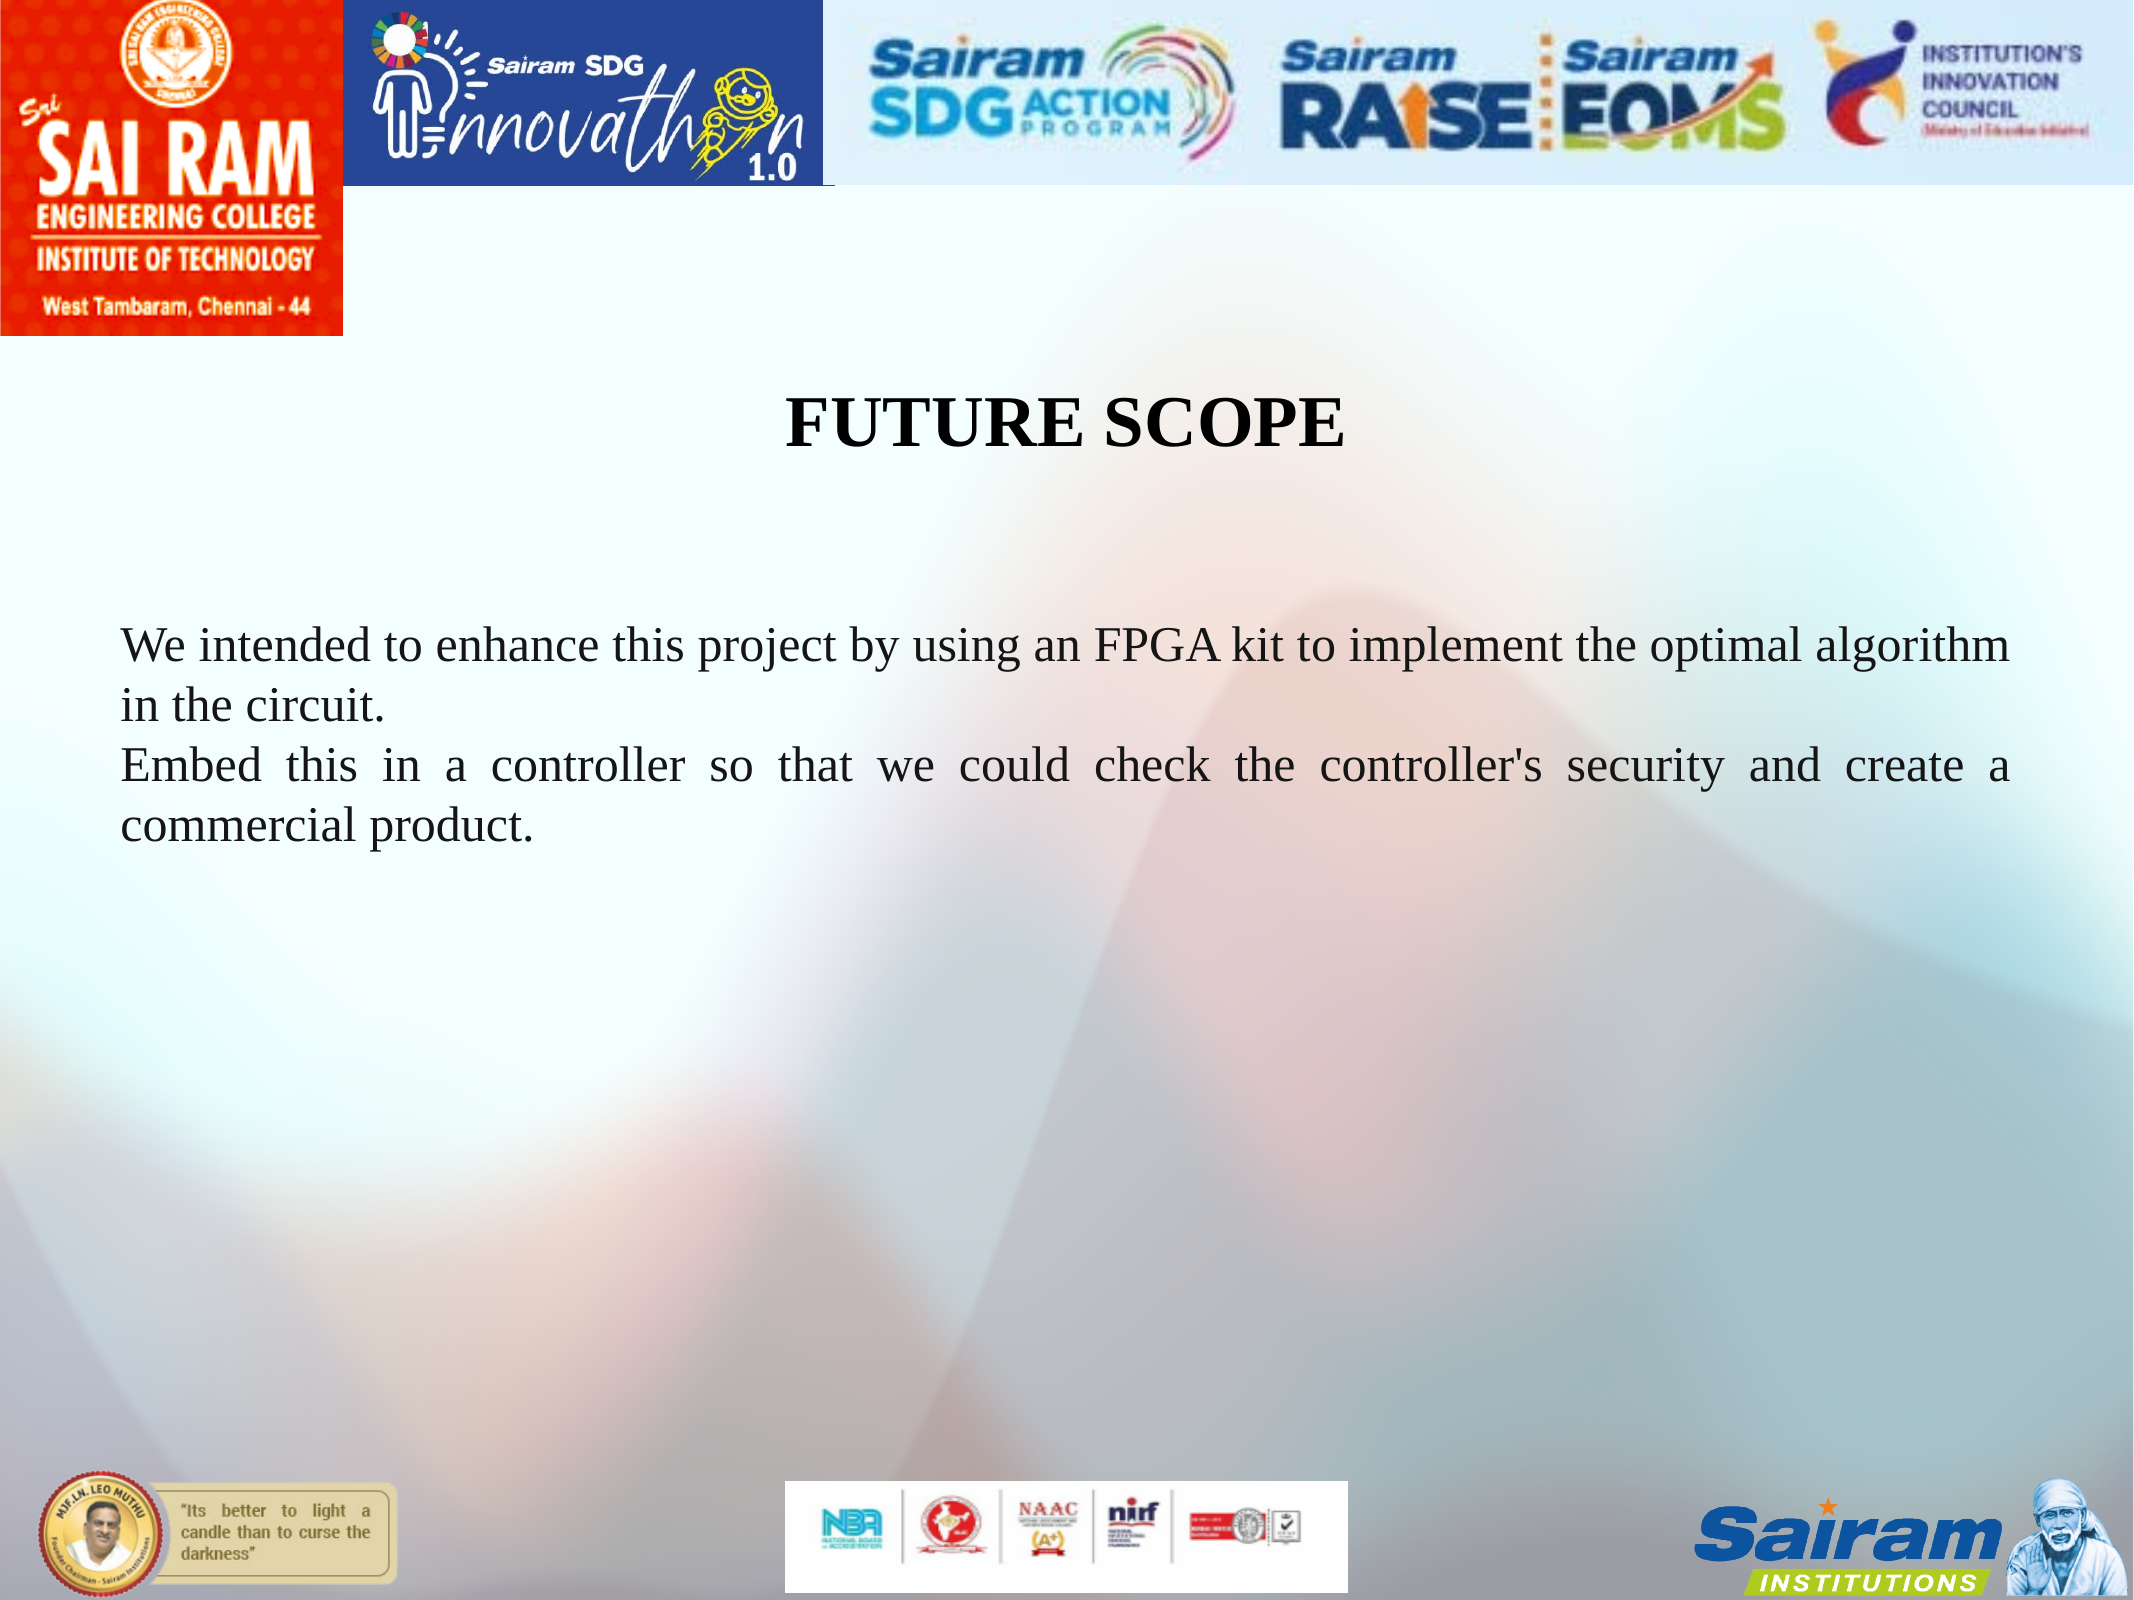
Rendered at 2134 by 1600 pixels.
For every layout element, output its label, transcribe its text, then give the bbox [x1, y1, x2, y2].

text_box We intended to enhance this project by using an FPGA kit to implement the optimal algorithm in the circuit. Embed this in a controller so that we could check the controller's security and create a commercial product. [112, 603, 2022, 900]
picture [0, 0, 2134, 1600]
